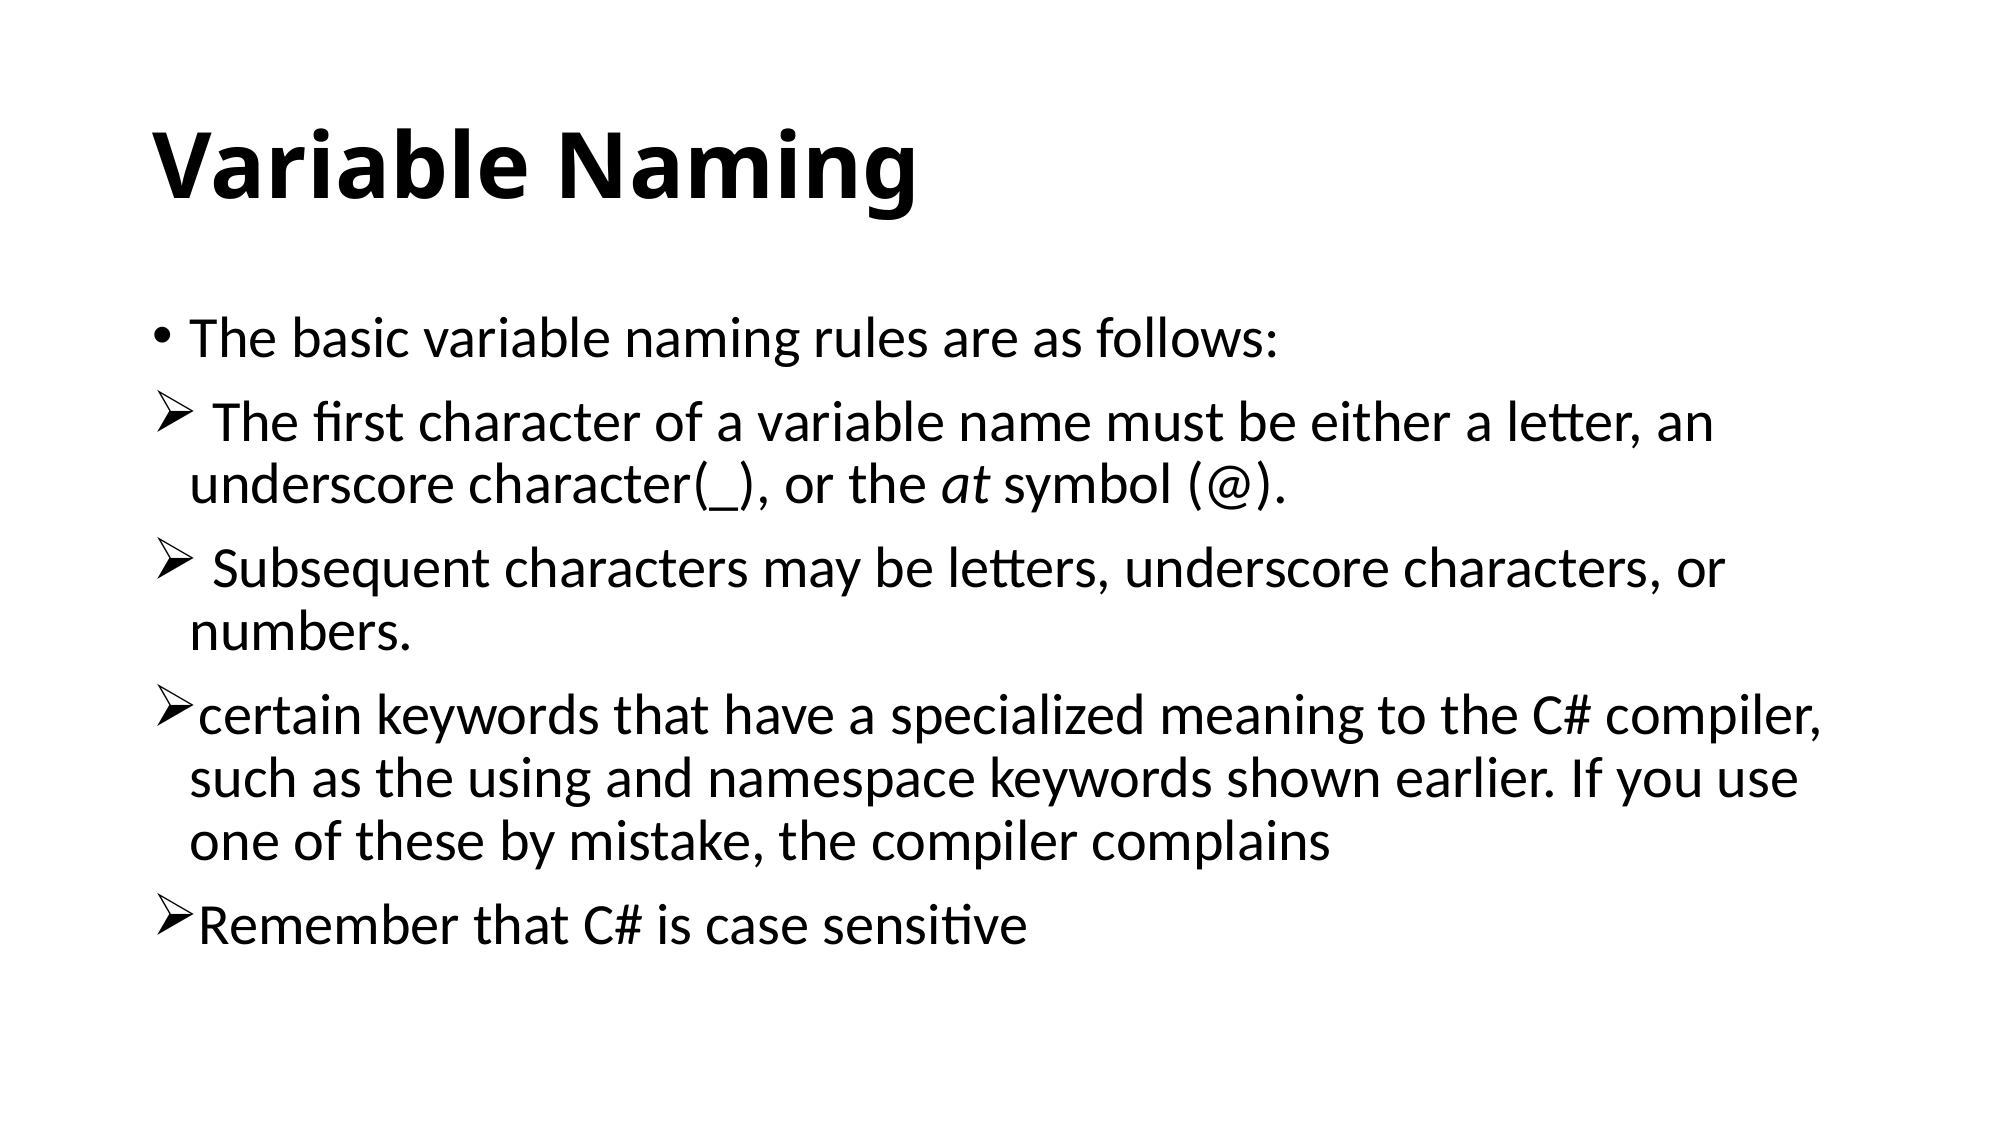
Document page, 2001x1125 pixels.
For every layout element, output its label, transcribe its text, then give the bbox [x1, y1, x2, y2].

list The basic variable naming rules are as follows: The first character of a variable name must be either a letter, an underscore character(_), or the at symbol (@). Subsequent characters may be letters, underscore characters, or numbers. certain keywords that have a specialized meaning to the C# compiler, such as the using and namespace keywords shown earlier. If you use one of these by mistake, the compiler complains Remember that C# is case sensitive [137, 299, 1863, 1014]
title Variable Naming [137, 59, 1863, 278]
